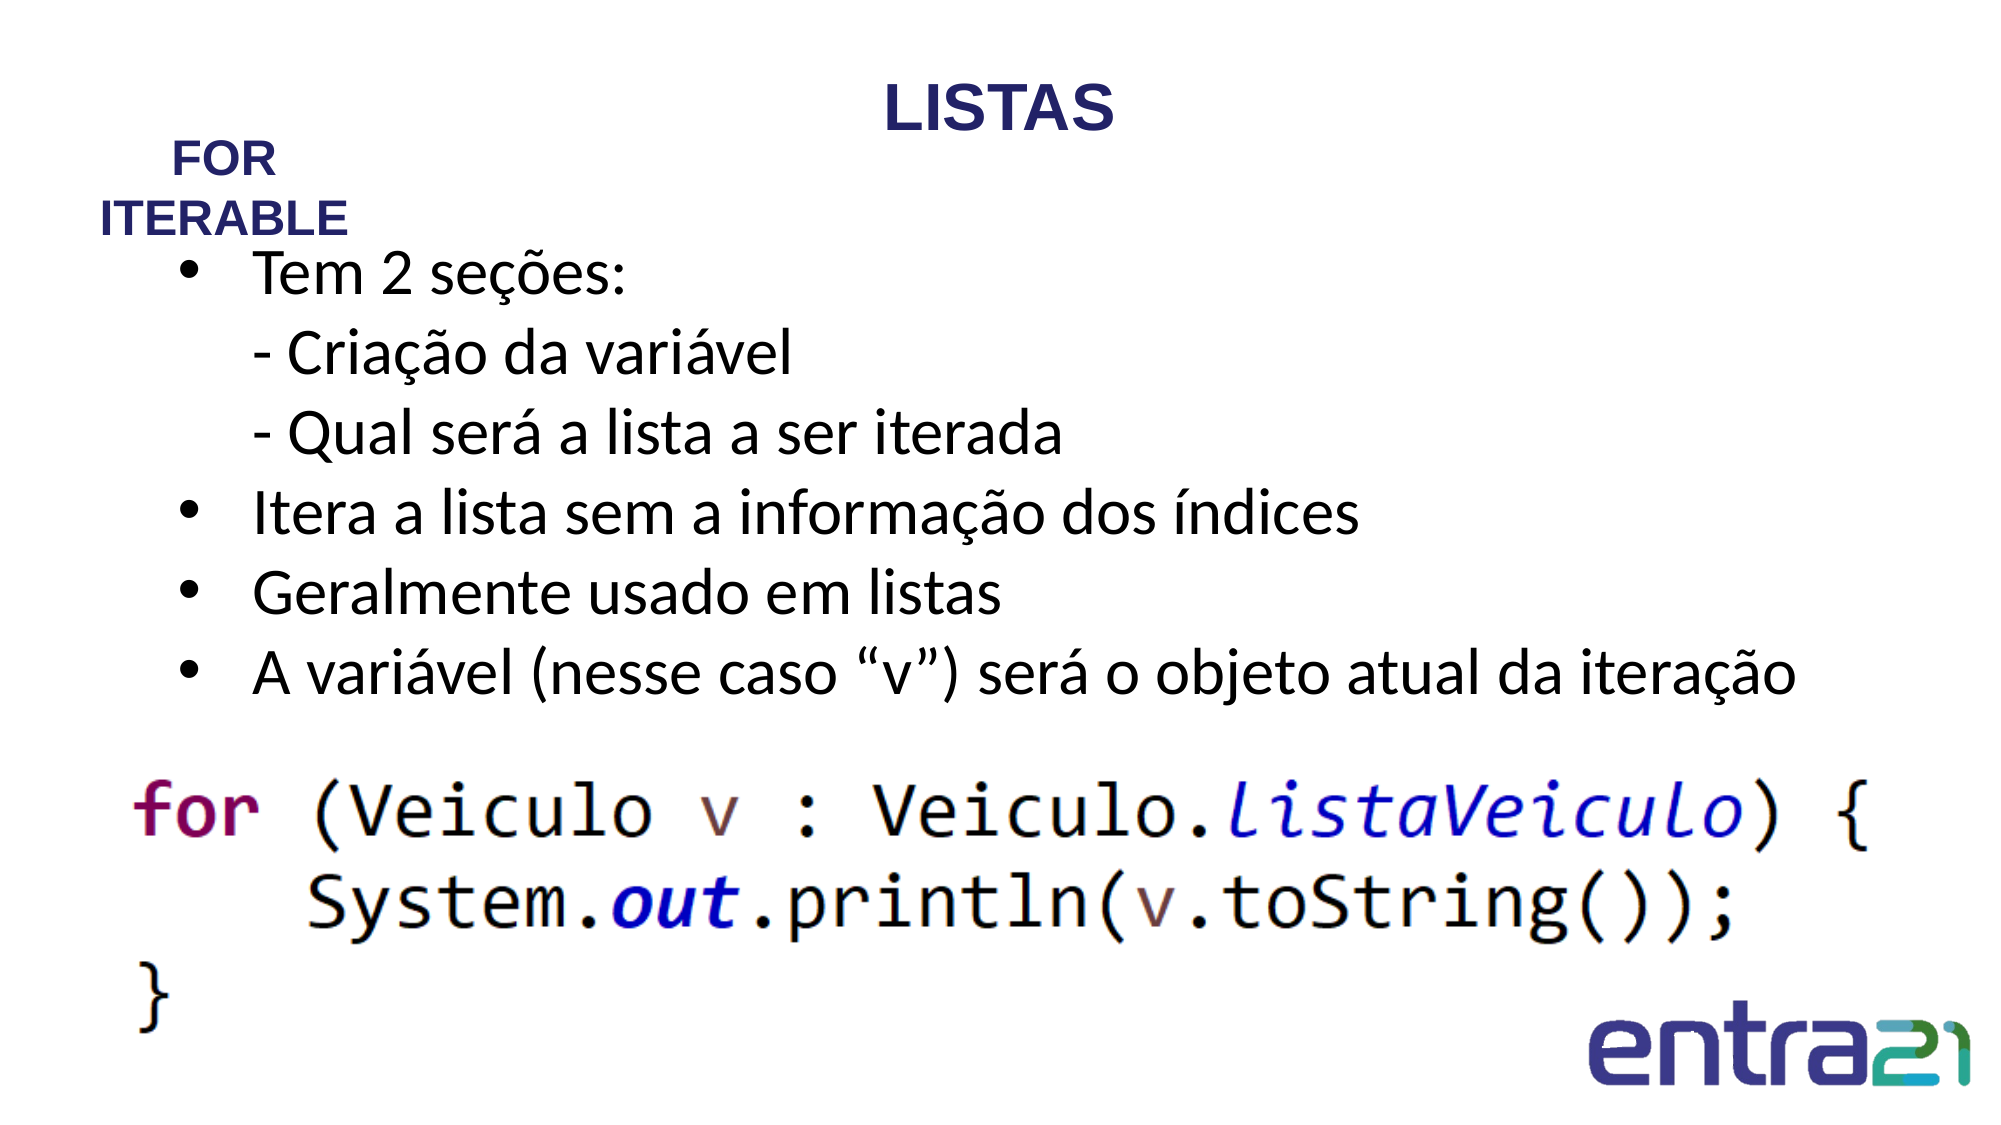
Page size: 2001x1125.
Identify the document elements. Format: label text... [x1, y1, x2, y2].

picture [126, 768, 1979, 1125]
text_box Listas [249, 11, 1750, 196]
text_box For iterable [55, 130, 393, 241]
text_box Tem 2 seções: - Criação da variável - Qual será a lista a ser iterada Itera a lista sem a informação dos índices Geralmente usado em listas A variável (nesse caso “v”) será o objeto atual da iteração [162, 220, 1814, 716]
